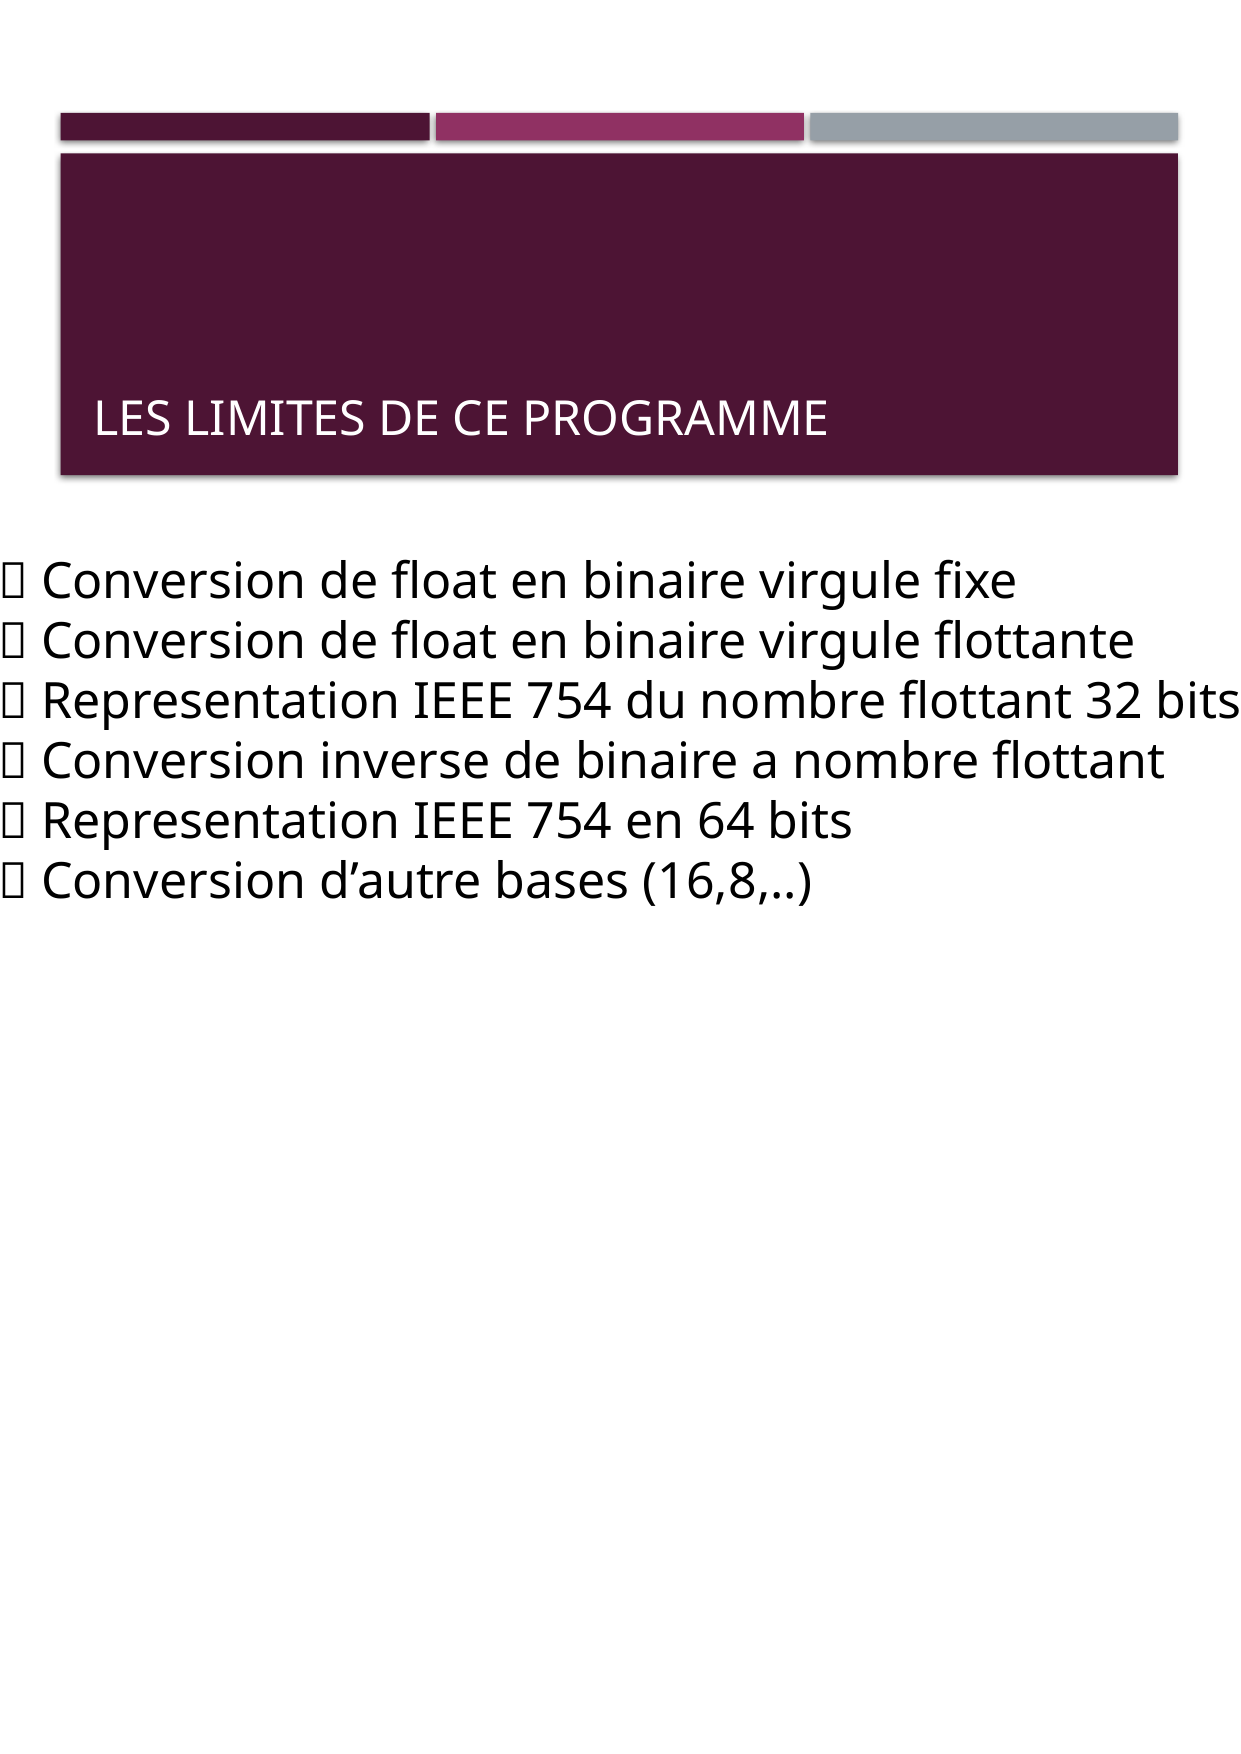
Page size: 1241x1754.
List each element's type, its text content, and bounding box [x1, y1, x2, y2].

text_box ✅ Conversion de float en binaire virgule fixe ✅ Conversion de float en binaire virgule flottante ✅ Representation IEEE 754 du nombre flottant 32 bits ❌ Conversion inverse de binaire a nombre flottant ❌ Representation IEEE 754 en 64 bits ❌ Conversion d’autre bases (16,8,..) [0, 541, 1241, 916]
title Les limites de ce programme [78, 175, 1163, 453]
